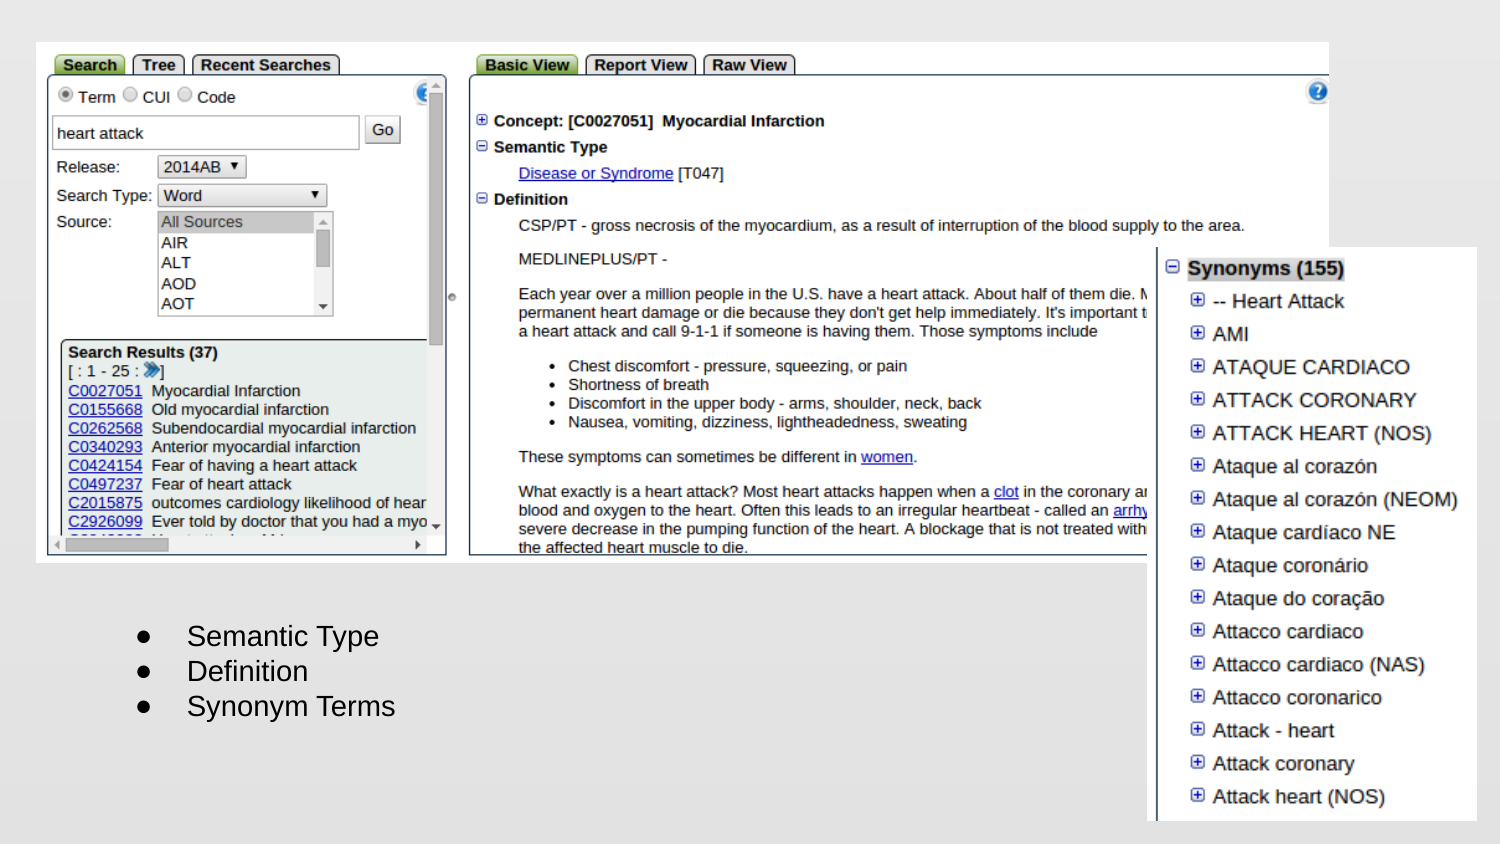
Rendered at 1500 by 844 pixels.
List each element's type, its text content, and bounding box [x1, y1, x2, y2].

picture [36, 42, 1477, 821]
text_box Semantic Type Definition Synonym Terms [96, 602, 469, 811]
